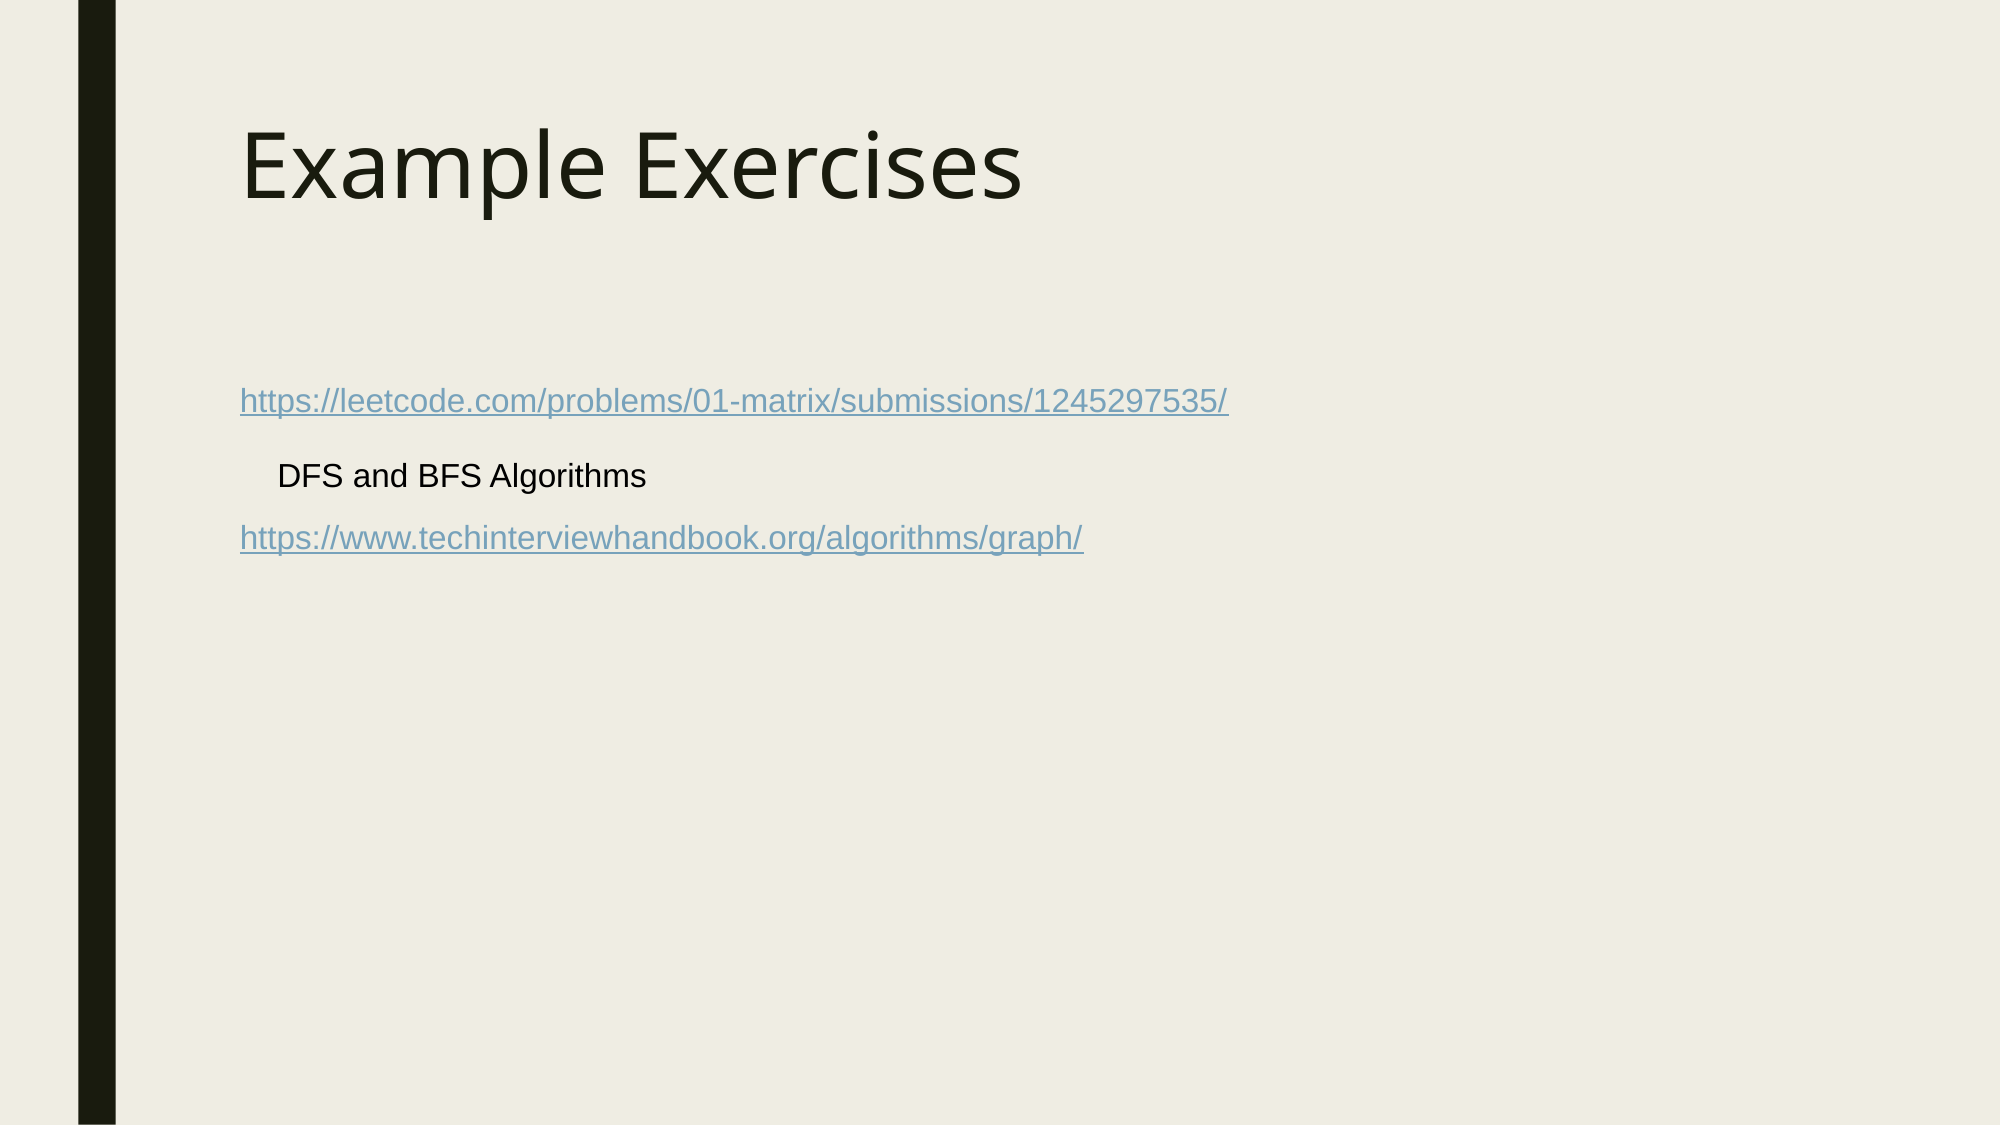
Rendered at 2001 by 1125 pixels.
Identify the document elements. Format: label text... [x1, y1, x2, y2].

list https://leetcode.com/problems/01-matrix/submissions/1245297535/ DFS and BFS Algorithms https://www.techinterviewhandbook.org/algorithms/graph/ [225, 375, 1800, 963]
title Example Exercises [225, 112, 1800, 356]
